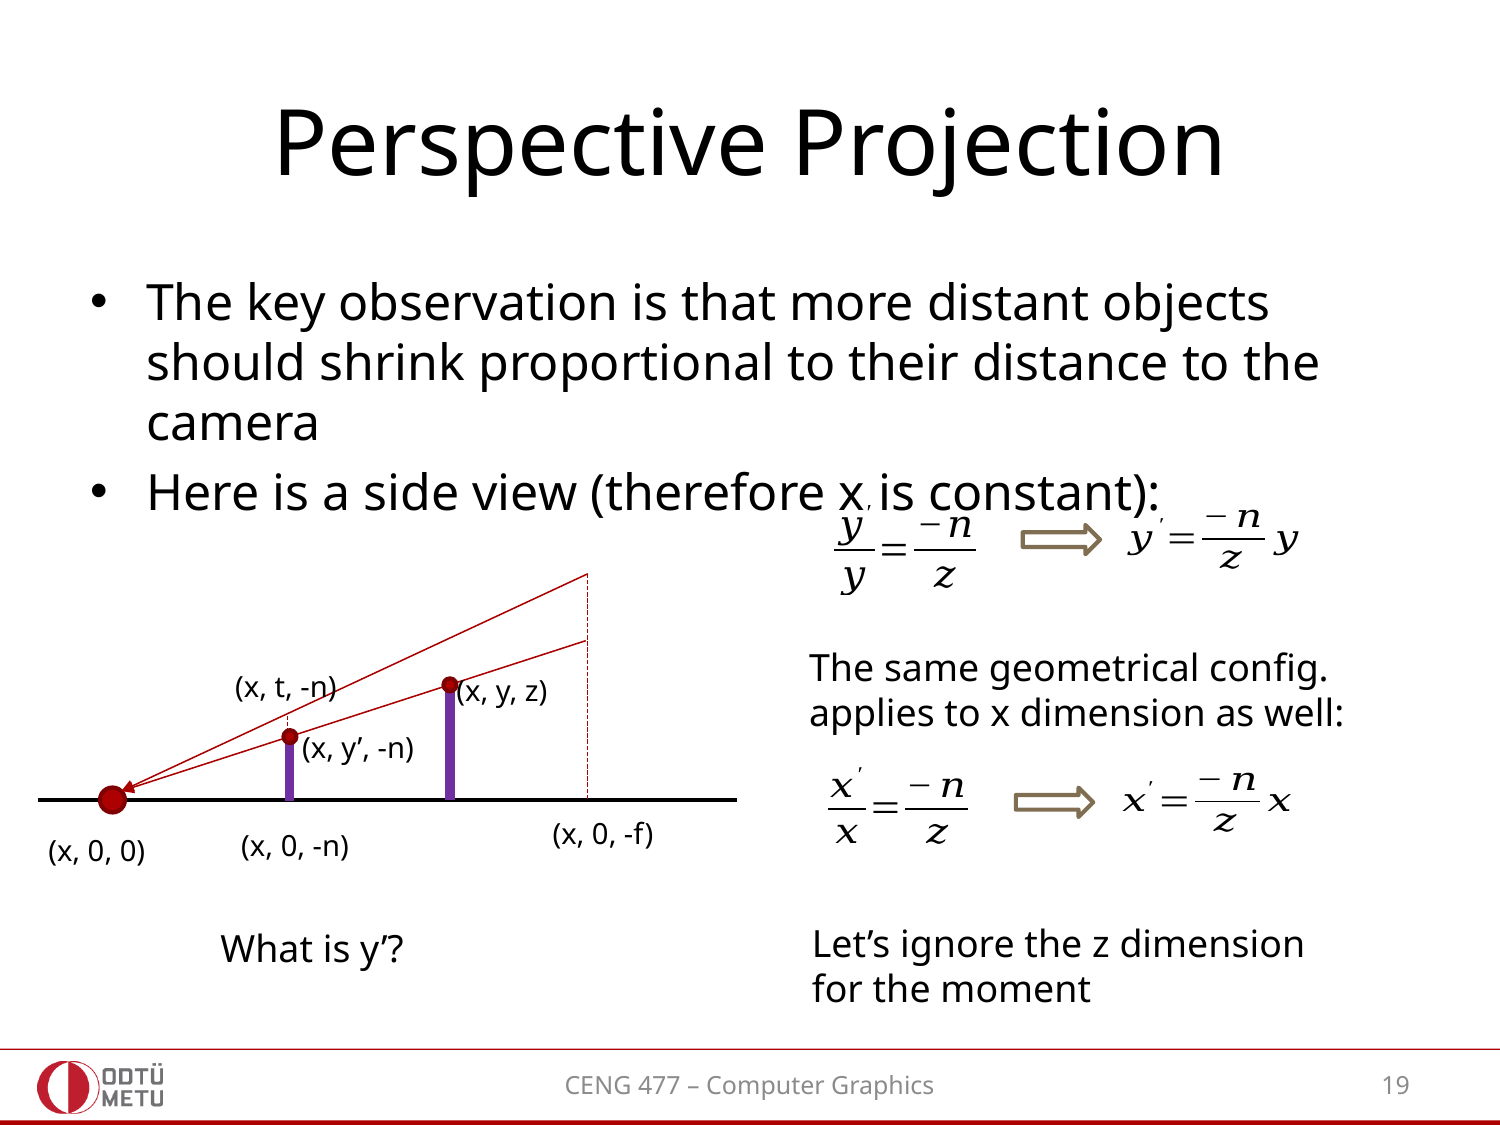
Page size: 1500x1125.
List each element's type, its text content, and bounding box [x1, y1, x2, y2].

text_box Let’s ignore the z dimension for the moment [797, 912, 1321, 1018]
text_box [1020, 523, 1103, 557]
picture [37, 1061, 163, 1114]
slide_number 19 [1074, 1056, 1425, 1117]
text_box (x, 0, -f) [537, 809, 669, 858]
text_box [121, 573, 587, 640]
text_box [97, 785, 116, 799]
footer CENG 477 – Computer Graphics [512, 1056, 988, 1117]
text_box (x, 0, -n) [226, 819, 365, 870]
text_box [101, 809, 124, 815]
text_box [1013, 785, 1096, 819]
title Perspective Projection [75, 45, 1425, 233]
text_box The same geometrical config. applies to x dimension as well: [794, 636, 1360, 741]
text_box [121, 640, 583, 792]
text_box What is y’? [205, 918, 419, 978]
text_box (x, 0, 0) [33, 824, 161, 875]
list The key observation is that more distant objects should shrink proportional to their distance to the camera Here is a side view (therefore x is constant): [75, 262, 1425, 1005]
